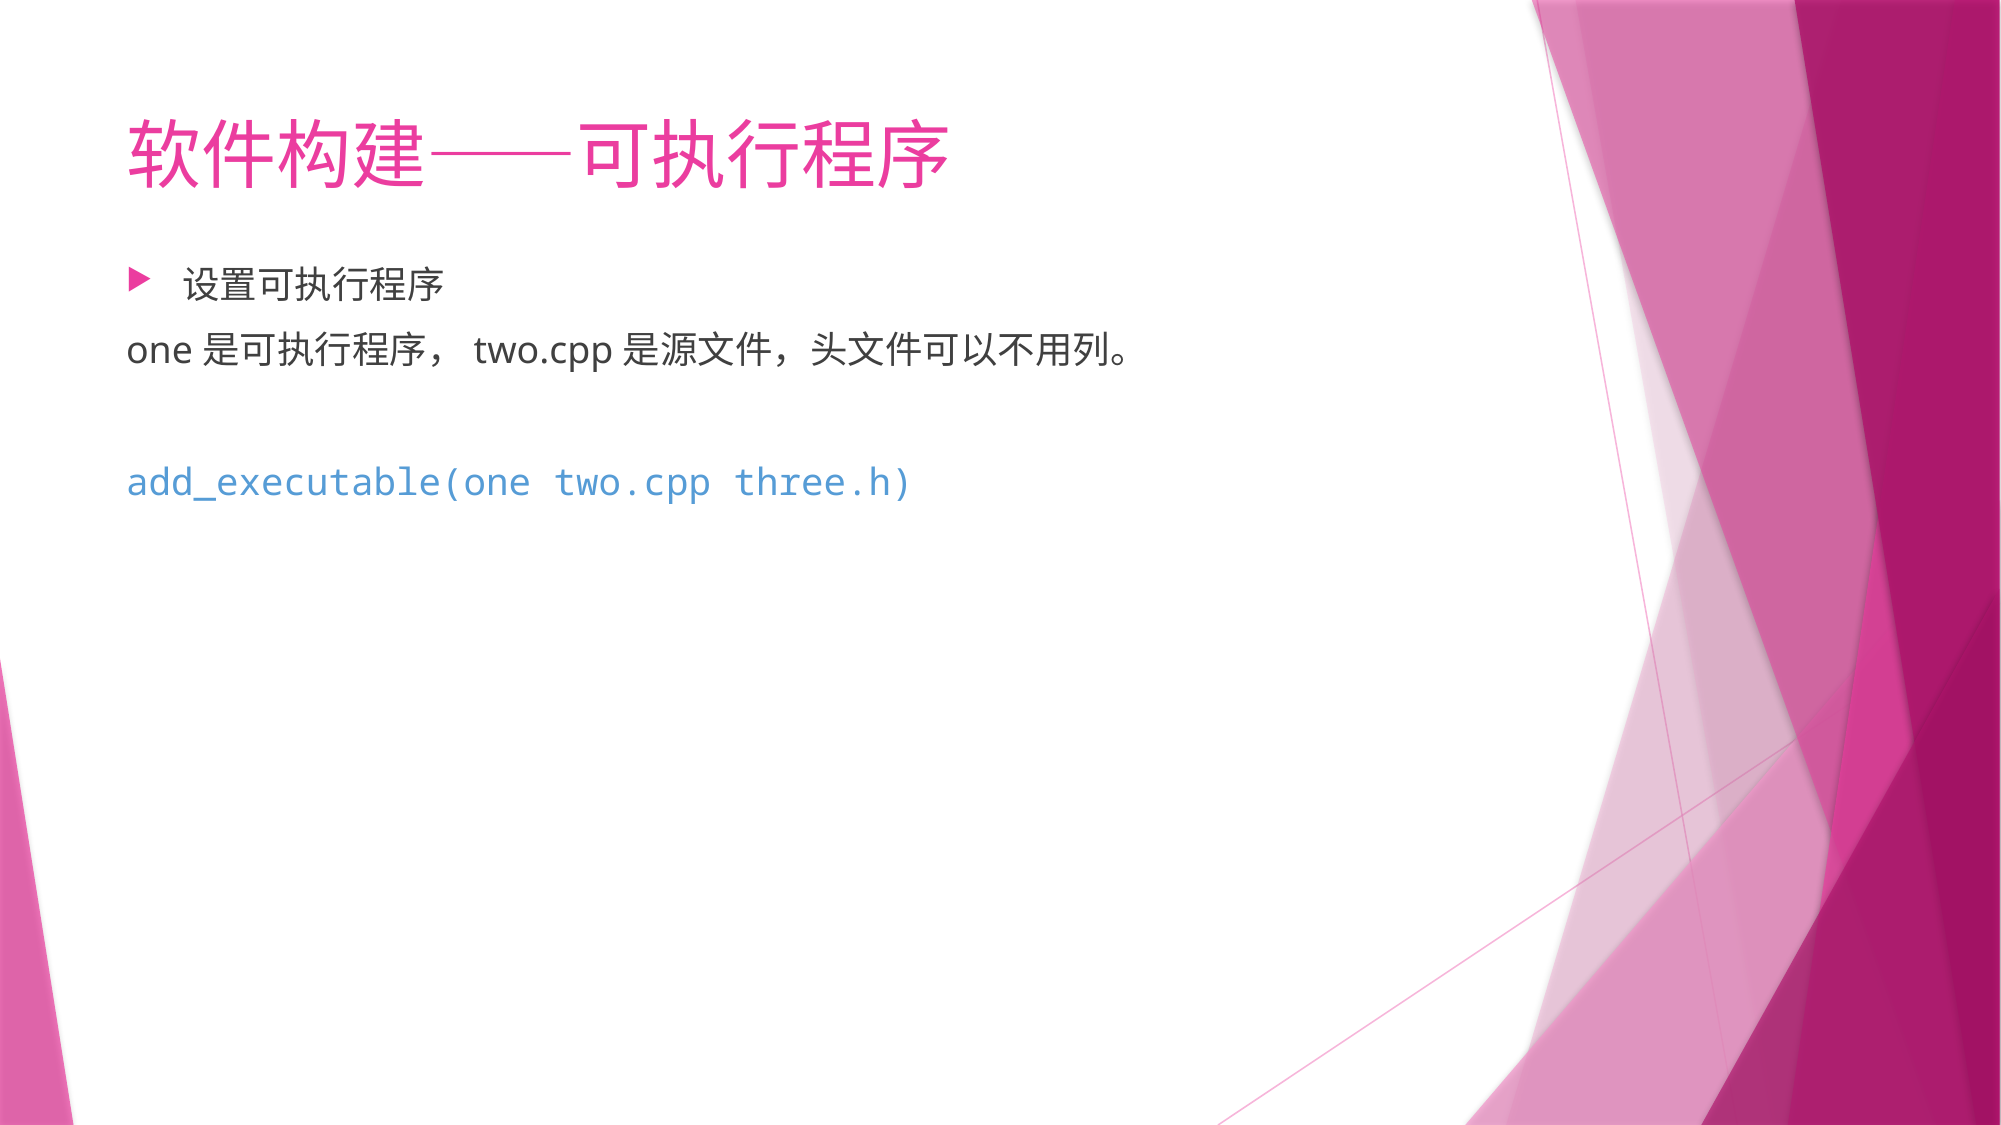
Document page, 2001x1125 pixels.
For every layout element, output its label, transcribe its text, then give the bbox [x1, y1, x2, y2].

title 软件构建——可执行程序 [111, 99, 1522, 253]
list 设置可执行程序 one是可执行程序，two.cpp是源文件，头文件可以不用列。 add_executable(one two.cpp three.h) [111, 253, 1522, 890]
